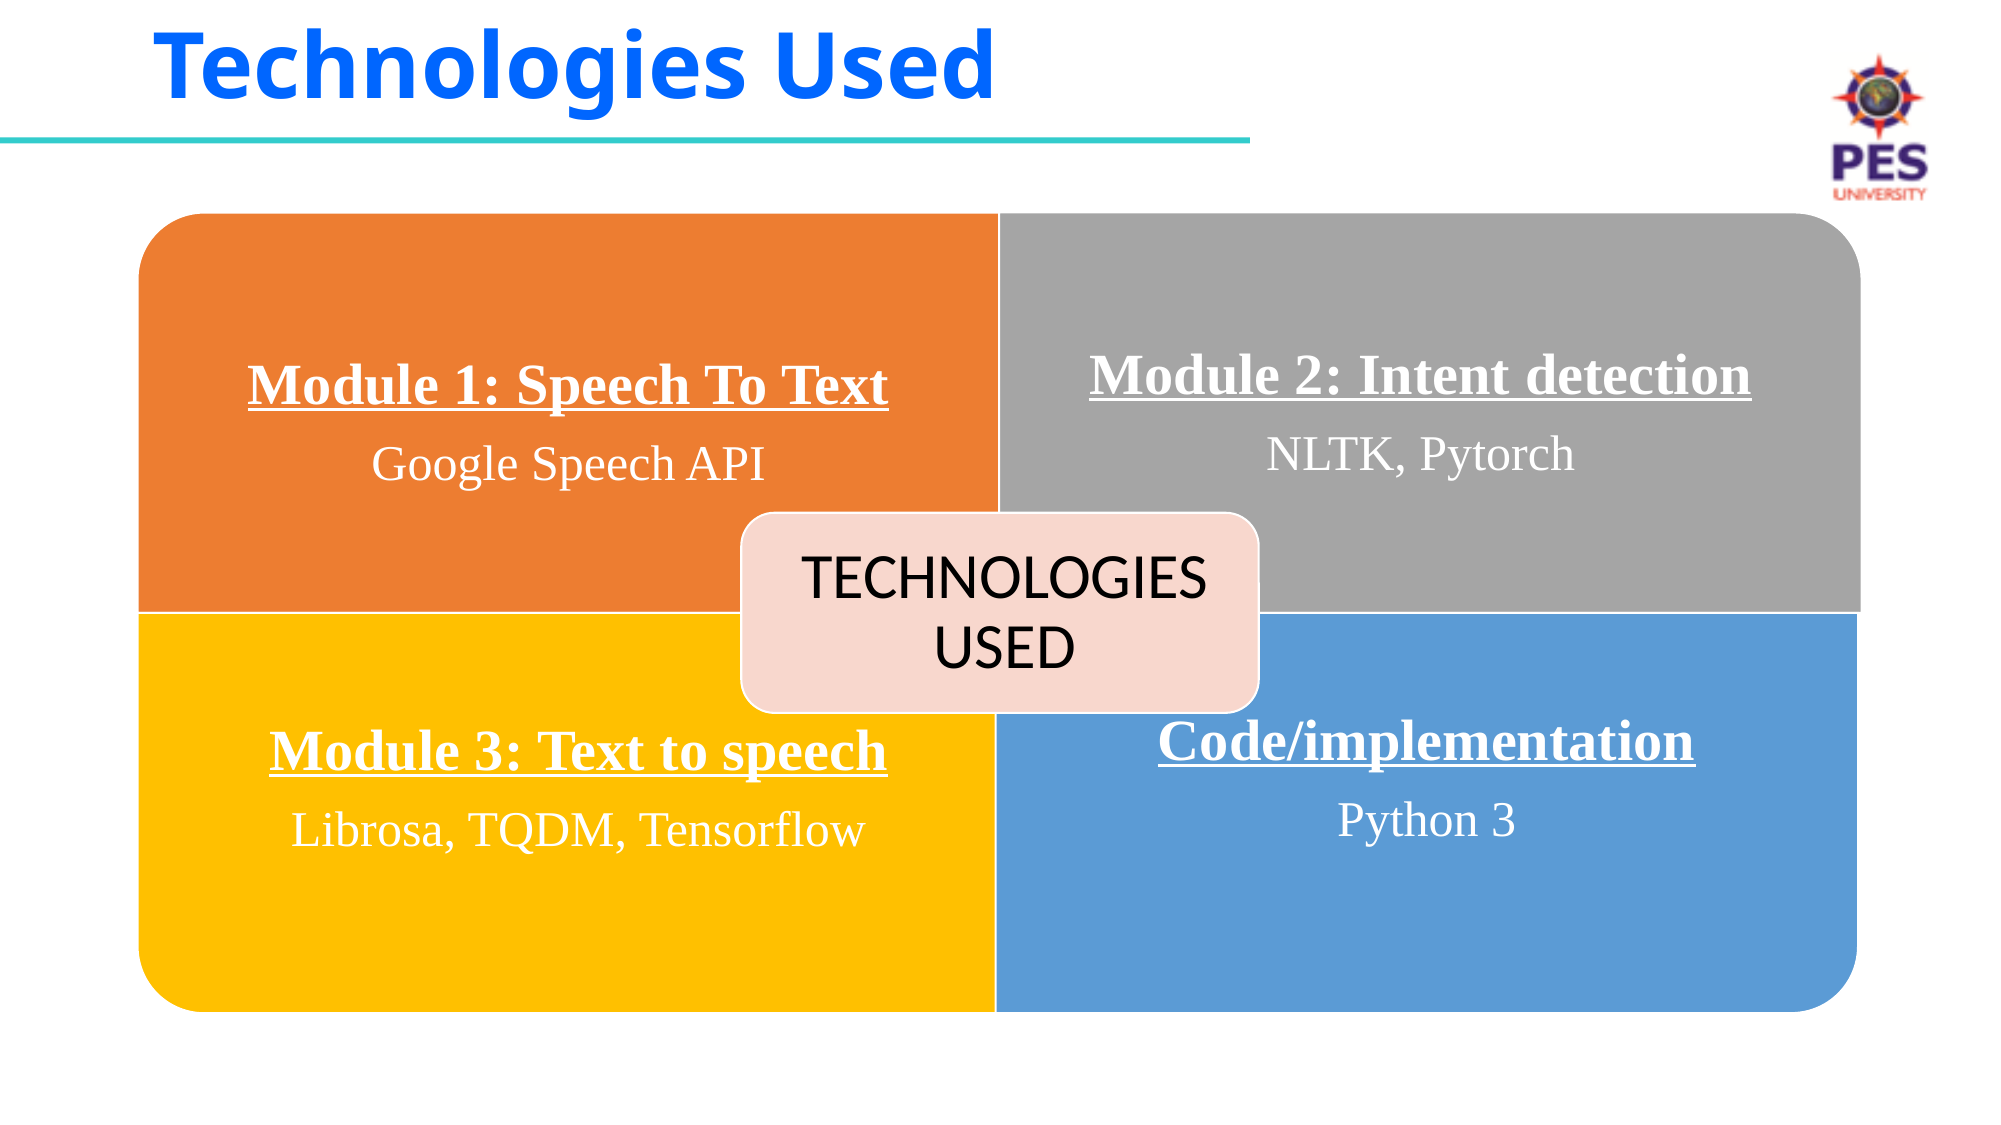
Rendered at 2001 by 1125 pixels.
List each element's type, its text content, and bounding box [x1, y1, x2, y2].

title Technologies Used [137, 0, 1863, 138]
picture [1827, 49, 1938, 213]
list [137, 212, 1863, 1014]
